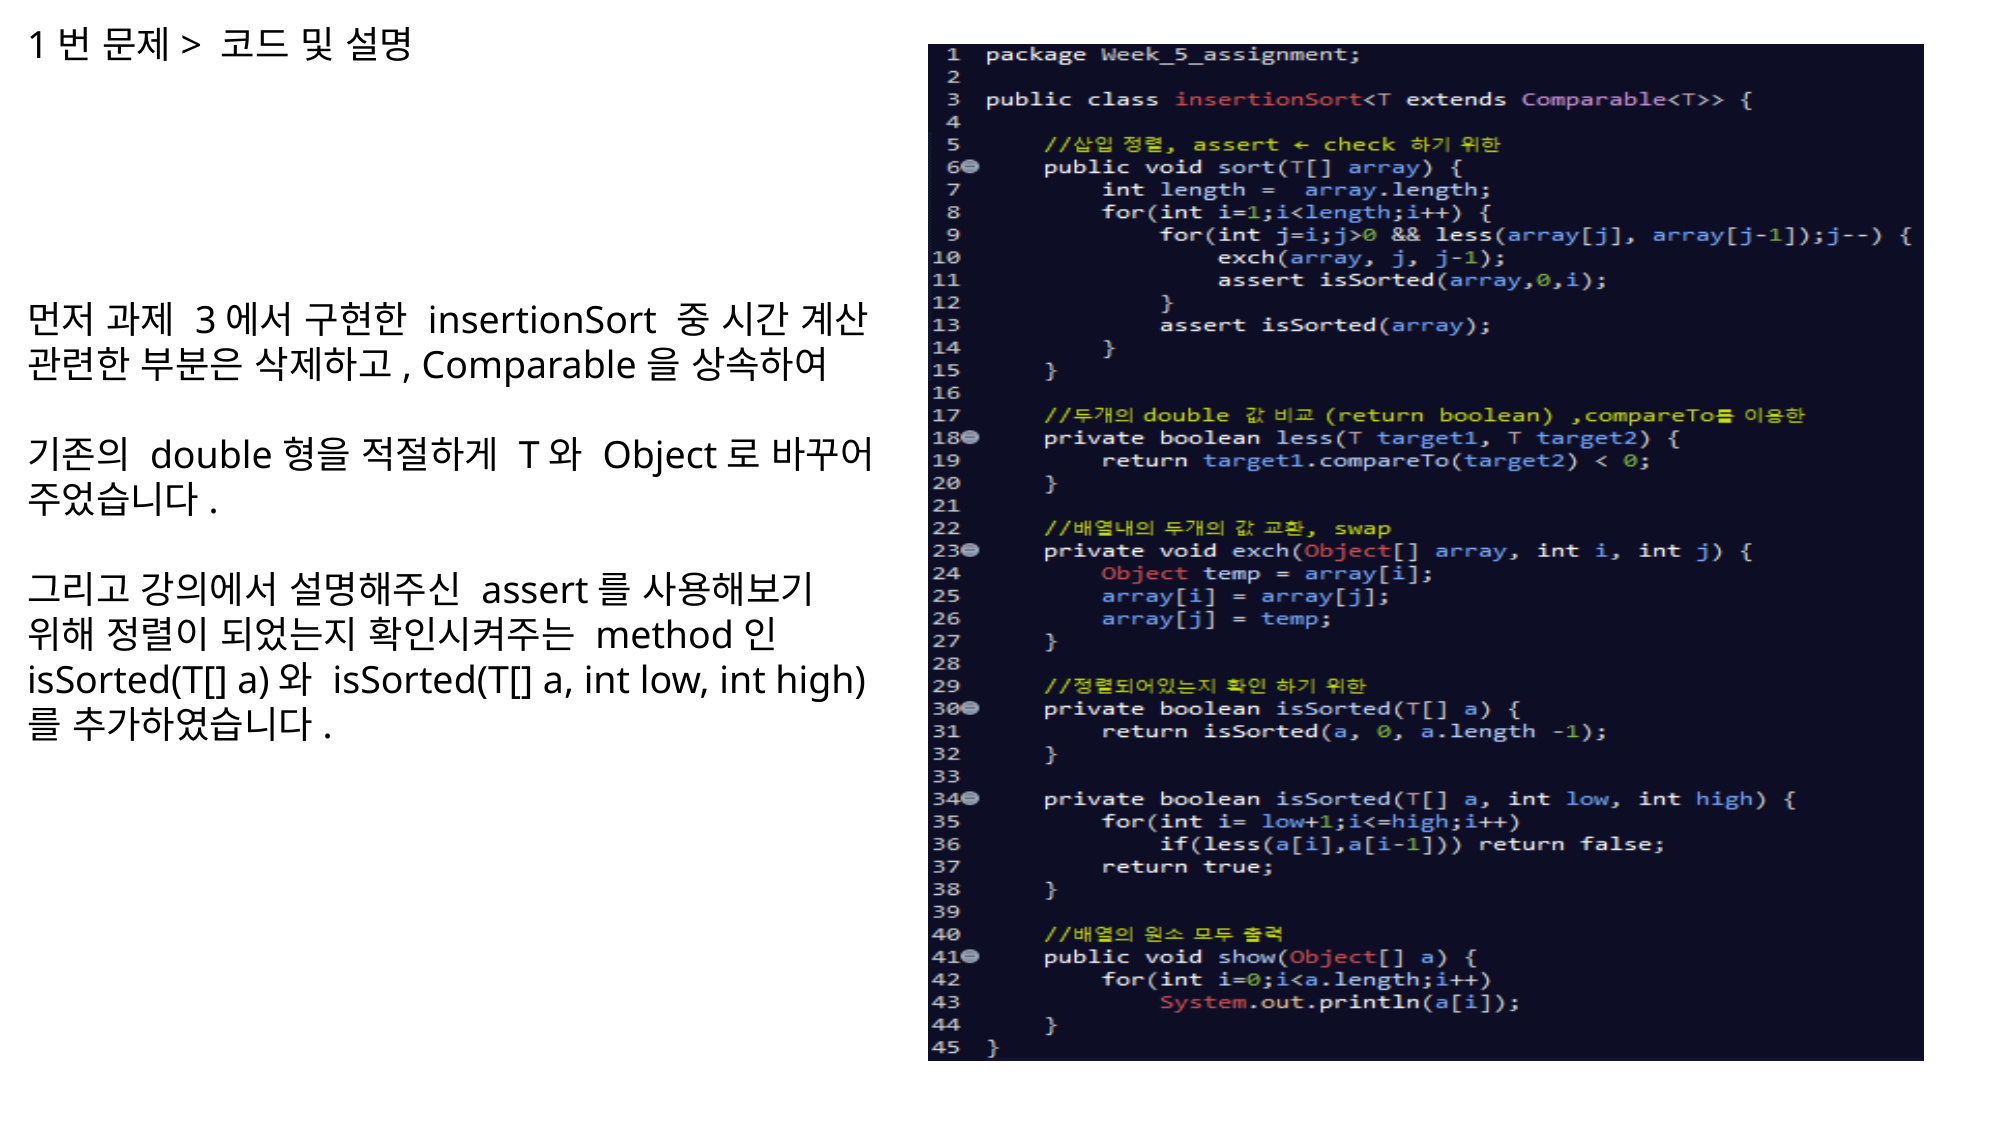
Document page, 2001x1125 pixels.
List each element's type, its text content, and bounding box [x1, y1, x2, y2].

text_box 먼저 과제 3에서 구현한 insertionSort 중 시간 계산 관련한 부분은 삭제하고, Comparable을 상속하여 기존의 double형을 적절하게 T와 Object로 바꾸어 주었습니다. 그리고 강의에서 설명해주신 assert를 사용해보기 위해 정렬이 되었는지 확인시켜주는 method인 isSorted(T[] a)와 isSorted(T[] a, int low, int high)를 추가하였습니다. [12, 288, 902, 754]
text_box 1번 문제> 코드 및 설명 [12, 13, 1526, 74]
picture [928, 44, 1924, 1061]
